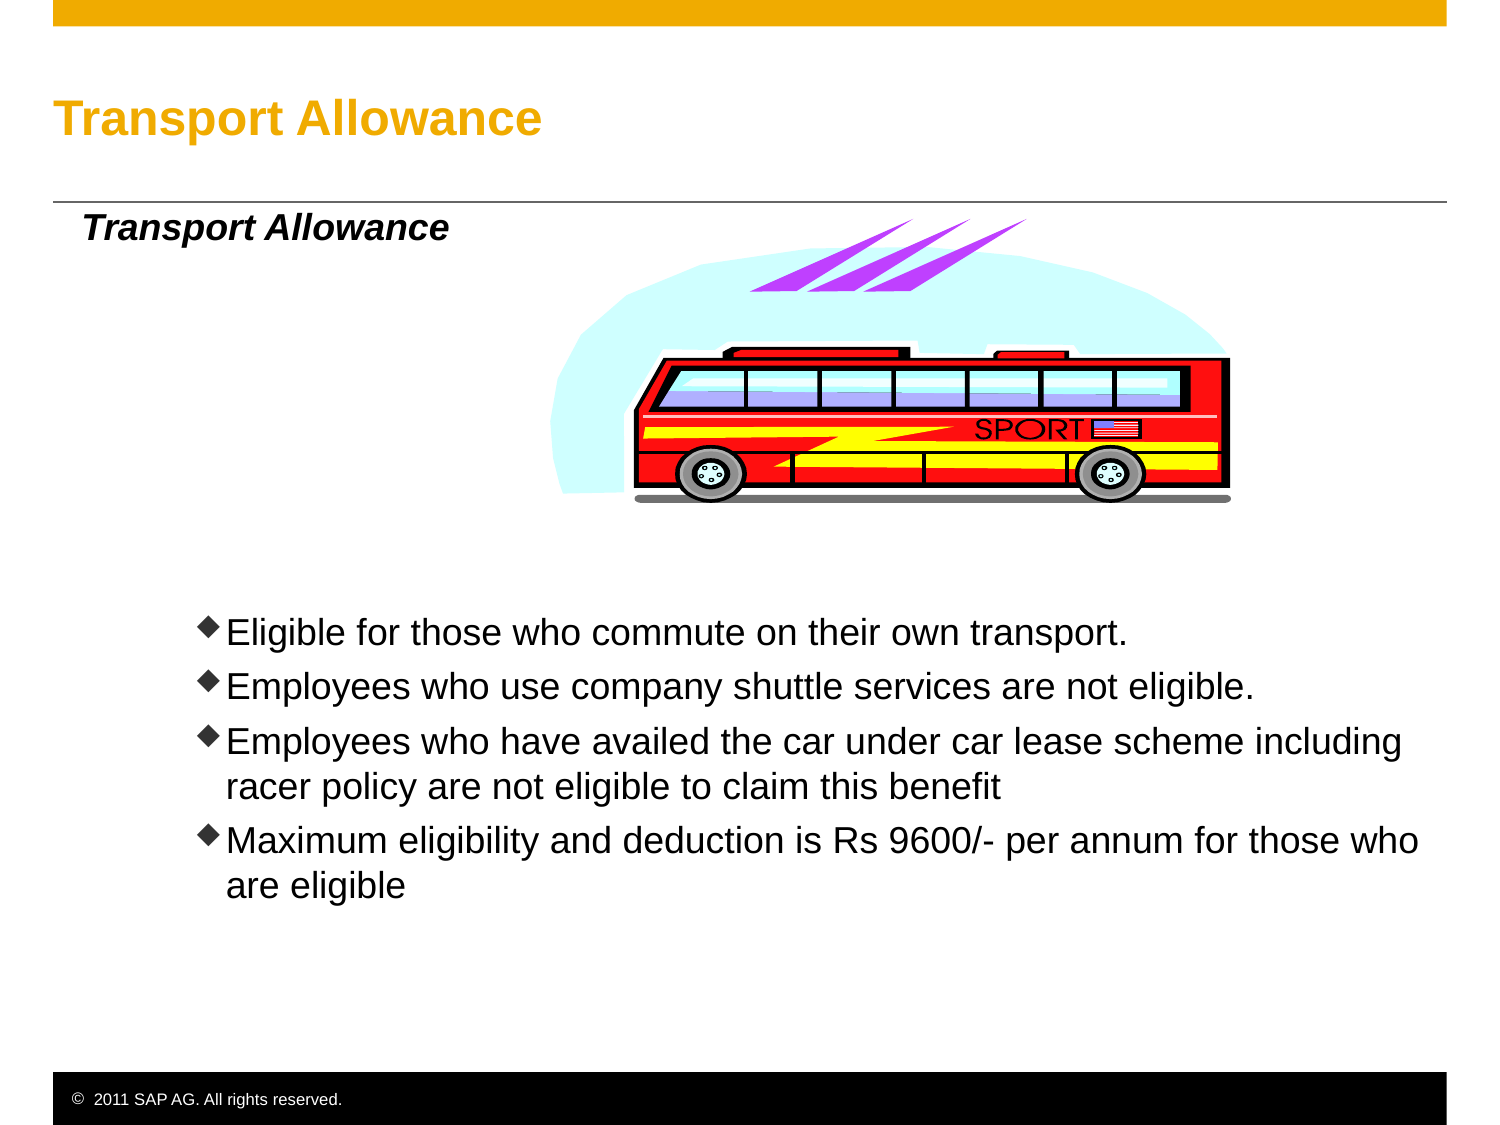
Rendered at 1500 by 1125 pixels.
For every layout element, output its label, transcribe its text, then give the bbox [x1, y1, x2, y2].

picture [549, 218, 1232, 504]
title Transport Allowance [53, 53, 1447, 178]
list Transport Allowance Eligible for those who commute on their own transport. Employees who use company shuttle services are not eligible. Employees who have availed the car under car lease scheme including racer policy are not eligible to claim this benefit Maximum eligibility and deduction is Rs 9600/- per annum for those who are eligible [53, 203, 1447, 998]
